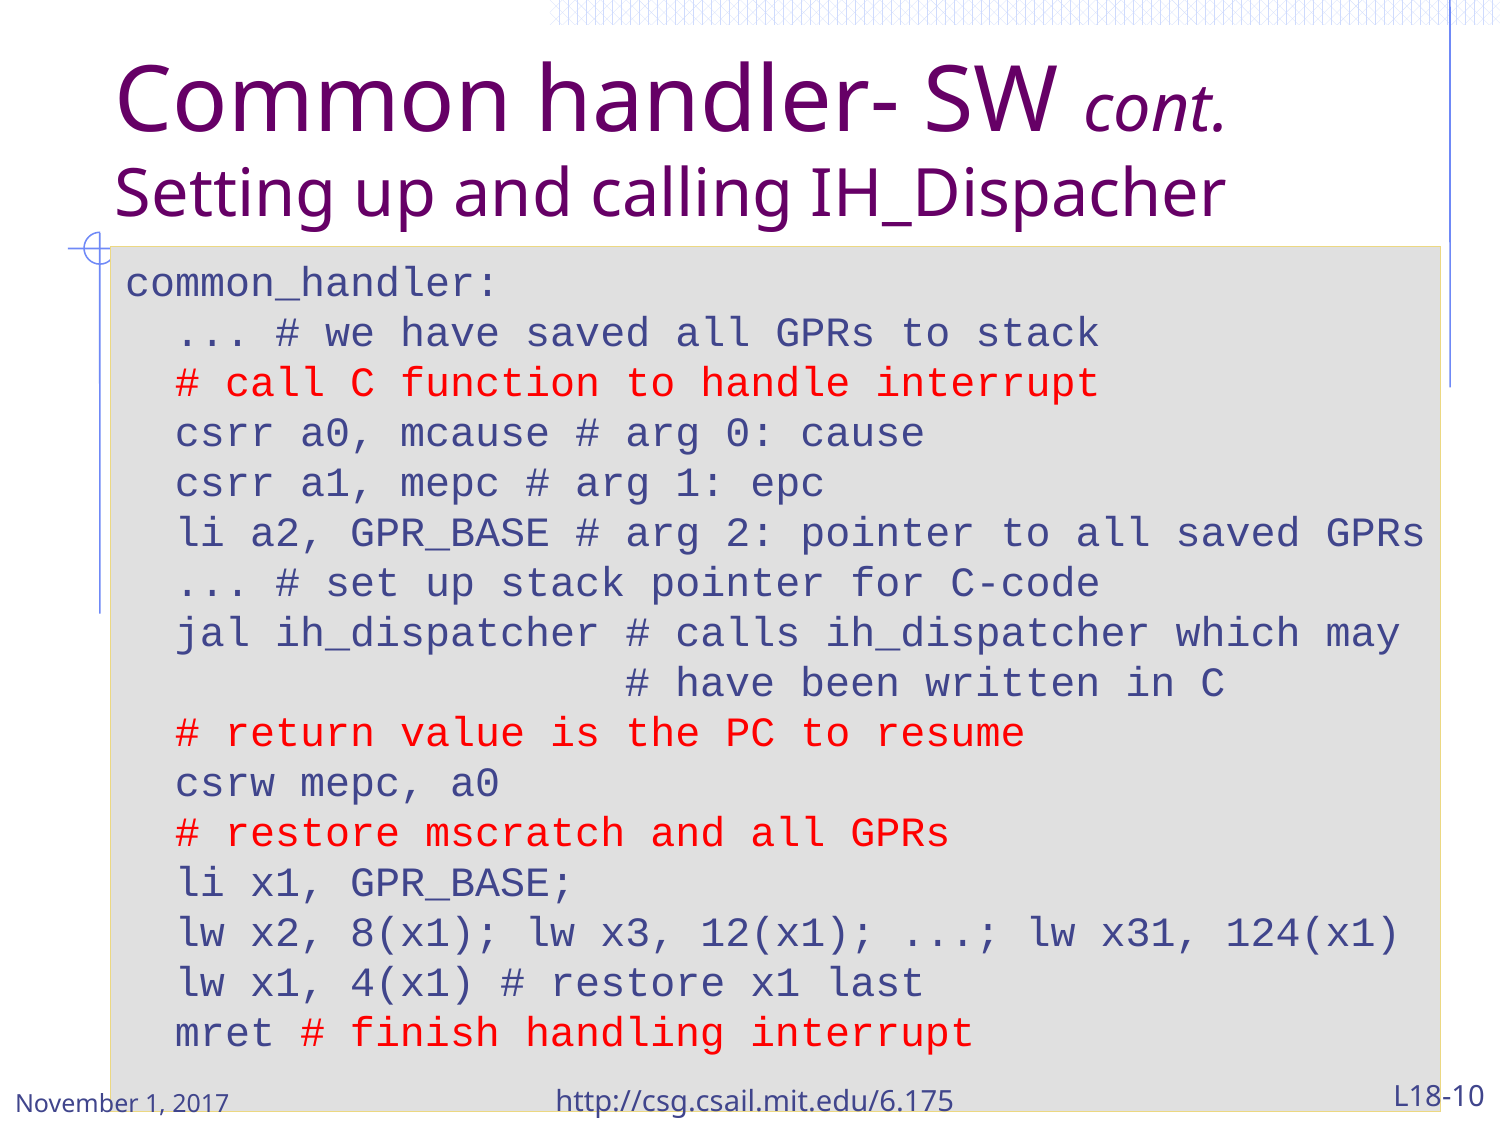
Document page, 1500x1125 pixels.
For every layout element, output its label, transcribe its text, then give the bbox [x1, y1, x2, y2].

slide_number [0, 1049, 313, 1125]
slide_number L18-10 [1187, 1049, 1500, 1125]
title Common handler- SW cont. Setting up and calling IH_Dispacher [99, 49, 1376, 238]
footer http://csg.csail.mit.edu/6.175 [508, 1049, 1002, 1125]
text_box common_handler: ... # we have saved all GPRs to stack # call C function to handle interrupt csrr a0, mcause # arg 0: cause csrr a1, mepc # arg 1: epc li a2, GPR_BASE # arg 2: pointer to all saved GPRs ... # set up stack pointer for C-code jal ih_dispatcher # calls ih_dispatcher which may # have been written in C # return value is the PC to resume csrw mepc, a0 # restore mscratch and all GPRs li x1, GPR_BASE; lw x2, 8(x1); lw x3, 12(x1); ...; lw x31, 124(x1) lw x1, 4(x1) # restore x1 last mret # finish handling interrupt [110, 246, 1441, 1112]
